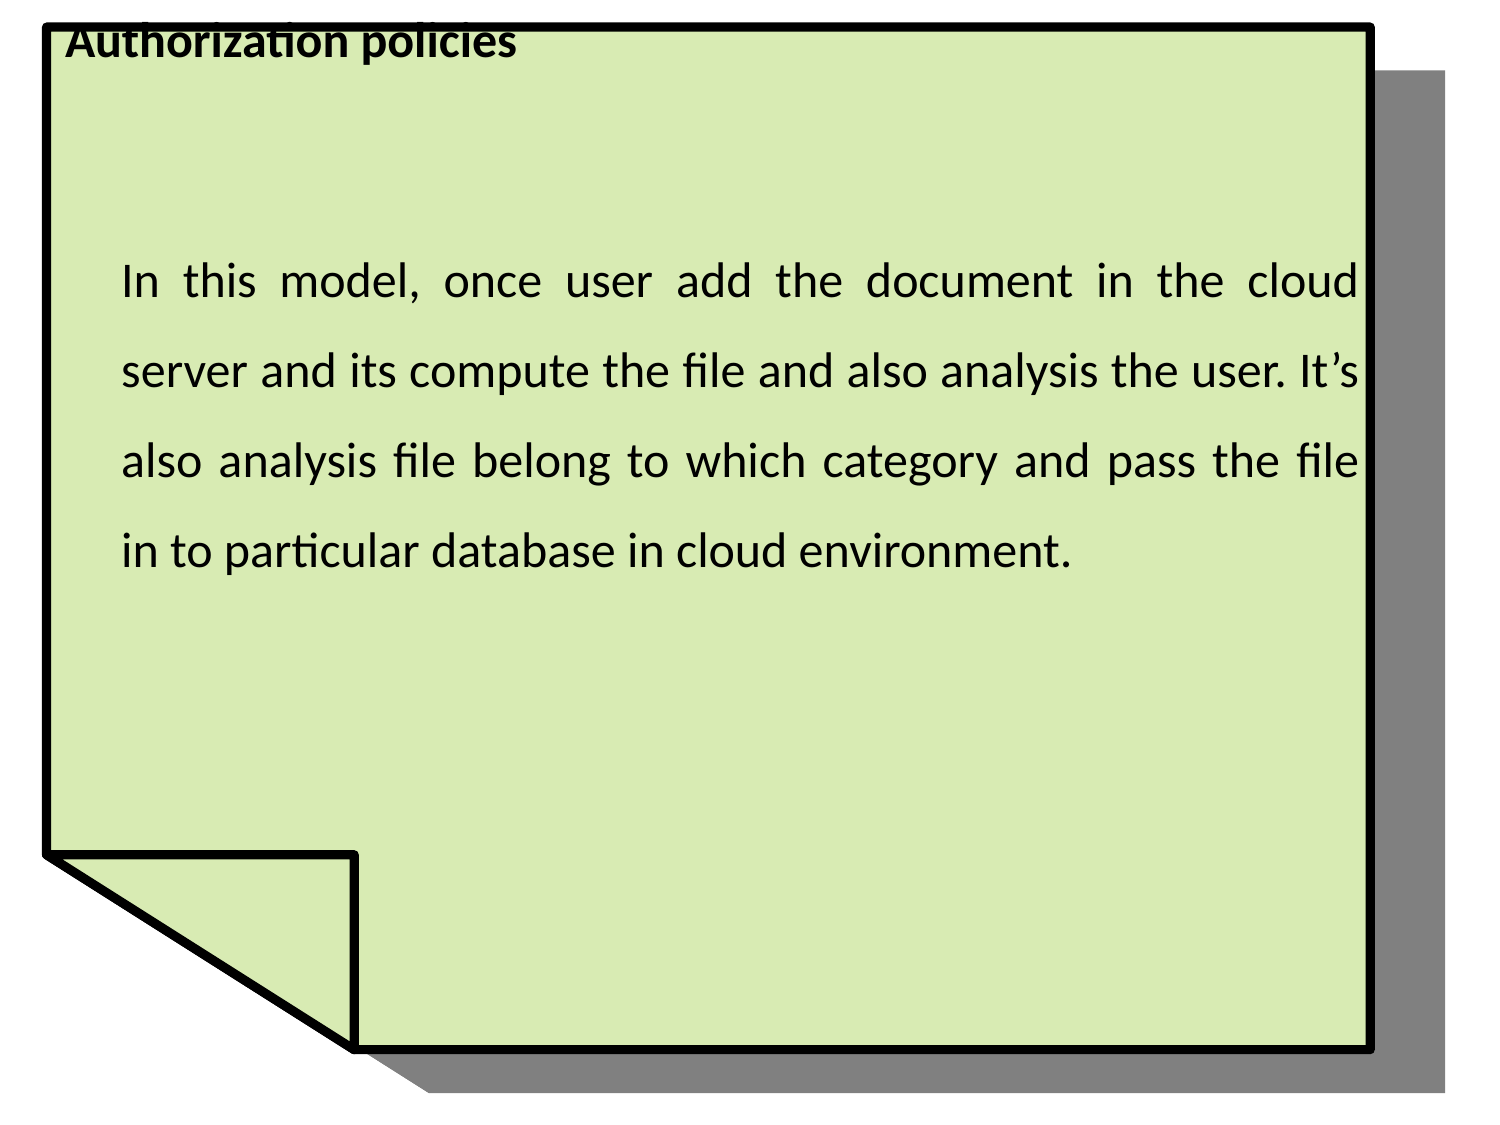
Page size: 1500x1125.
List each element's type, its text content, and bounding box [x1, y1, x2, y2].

list Authorization policies In this model, once user add the document in the cloud server and its compute the file and also analysis the user. It’s also analysis file belong to which category and pass the file in to particular database in cloud environment. [50, 0, 1375, 1125]
